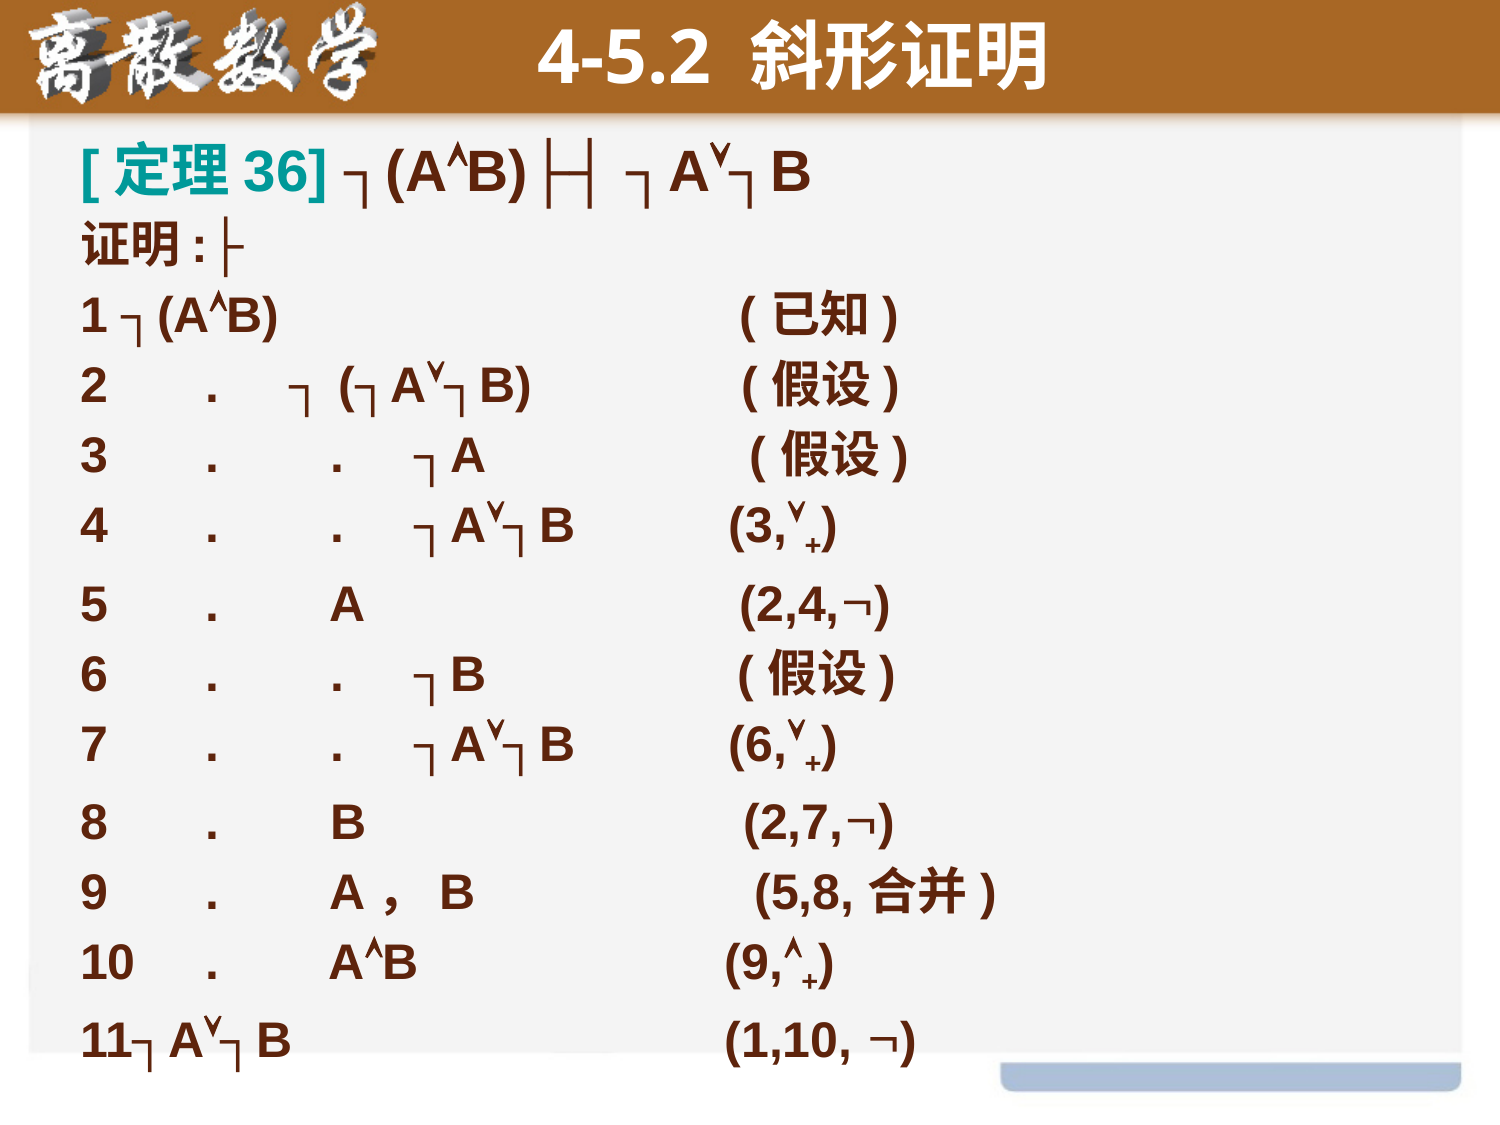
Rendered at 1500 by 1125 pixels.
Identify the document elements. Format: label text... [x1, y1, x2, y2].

text_box 4-5.2 斜形证明 [522, 1, 1065, 107]
picture [0, 0, 1500, 1125]
list [定理36] ┐(AB)├┤ ┐A┐B 证明:├ 1 ┐(AB) (已知) 2 . ┐ (┐A┐B) (假设) 3 . . ┐A (假设) 4 . . ┐A┐B (3,+) 5 . A (2,4,) 6 . . ┐B (假设) 7 . . ┐A┐B (6,+) 8 . B (2,7,) 9 . A，B (5,8,合并) 10 . AB (9,+) 11┐A┐B (1,10, ) [64, 125, 1415, 868]
